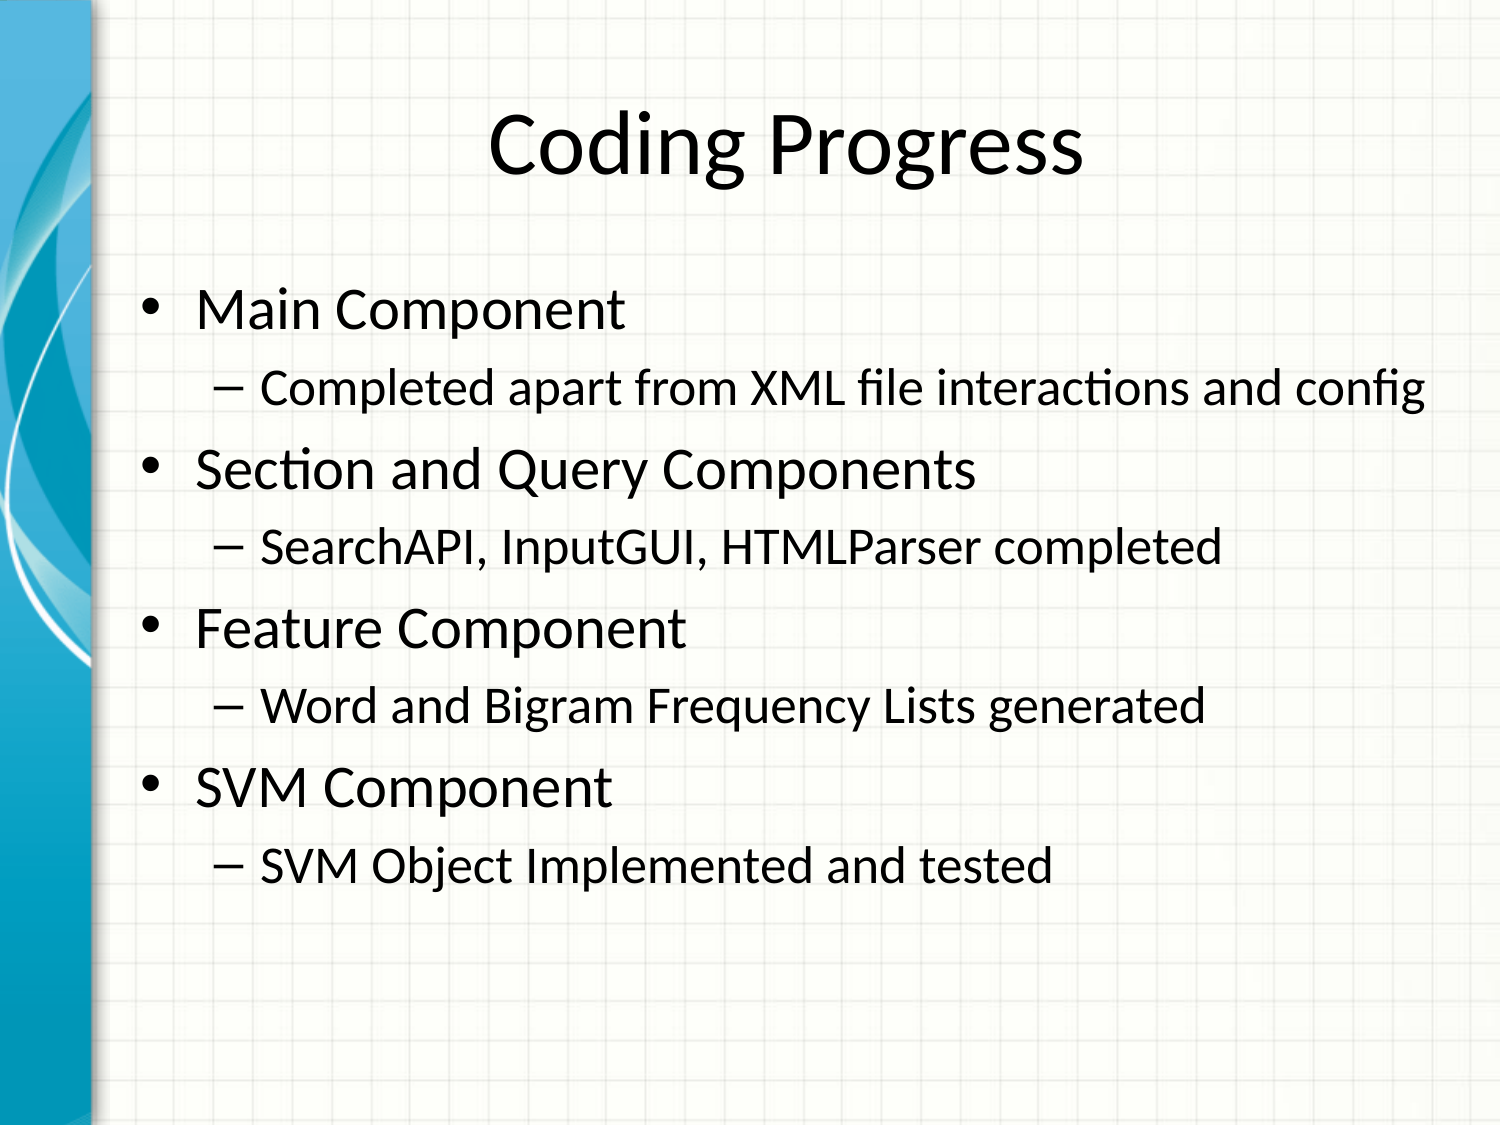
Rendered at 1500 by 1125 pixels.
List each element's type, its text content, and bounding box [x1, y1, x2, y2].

list Main Component Completed apart from XML file interactions and config Section and Query Components SearchAPI, InputGUI, HTMLParser completed Feature Component Word and Bigram Frequency Lists generated SVM Component SVM Object Implemented and tested [125, 261, 1450, 967]
picture [0, 0, 1500, 1125]
title Coding Progress [125, 44, 1450, 232]
